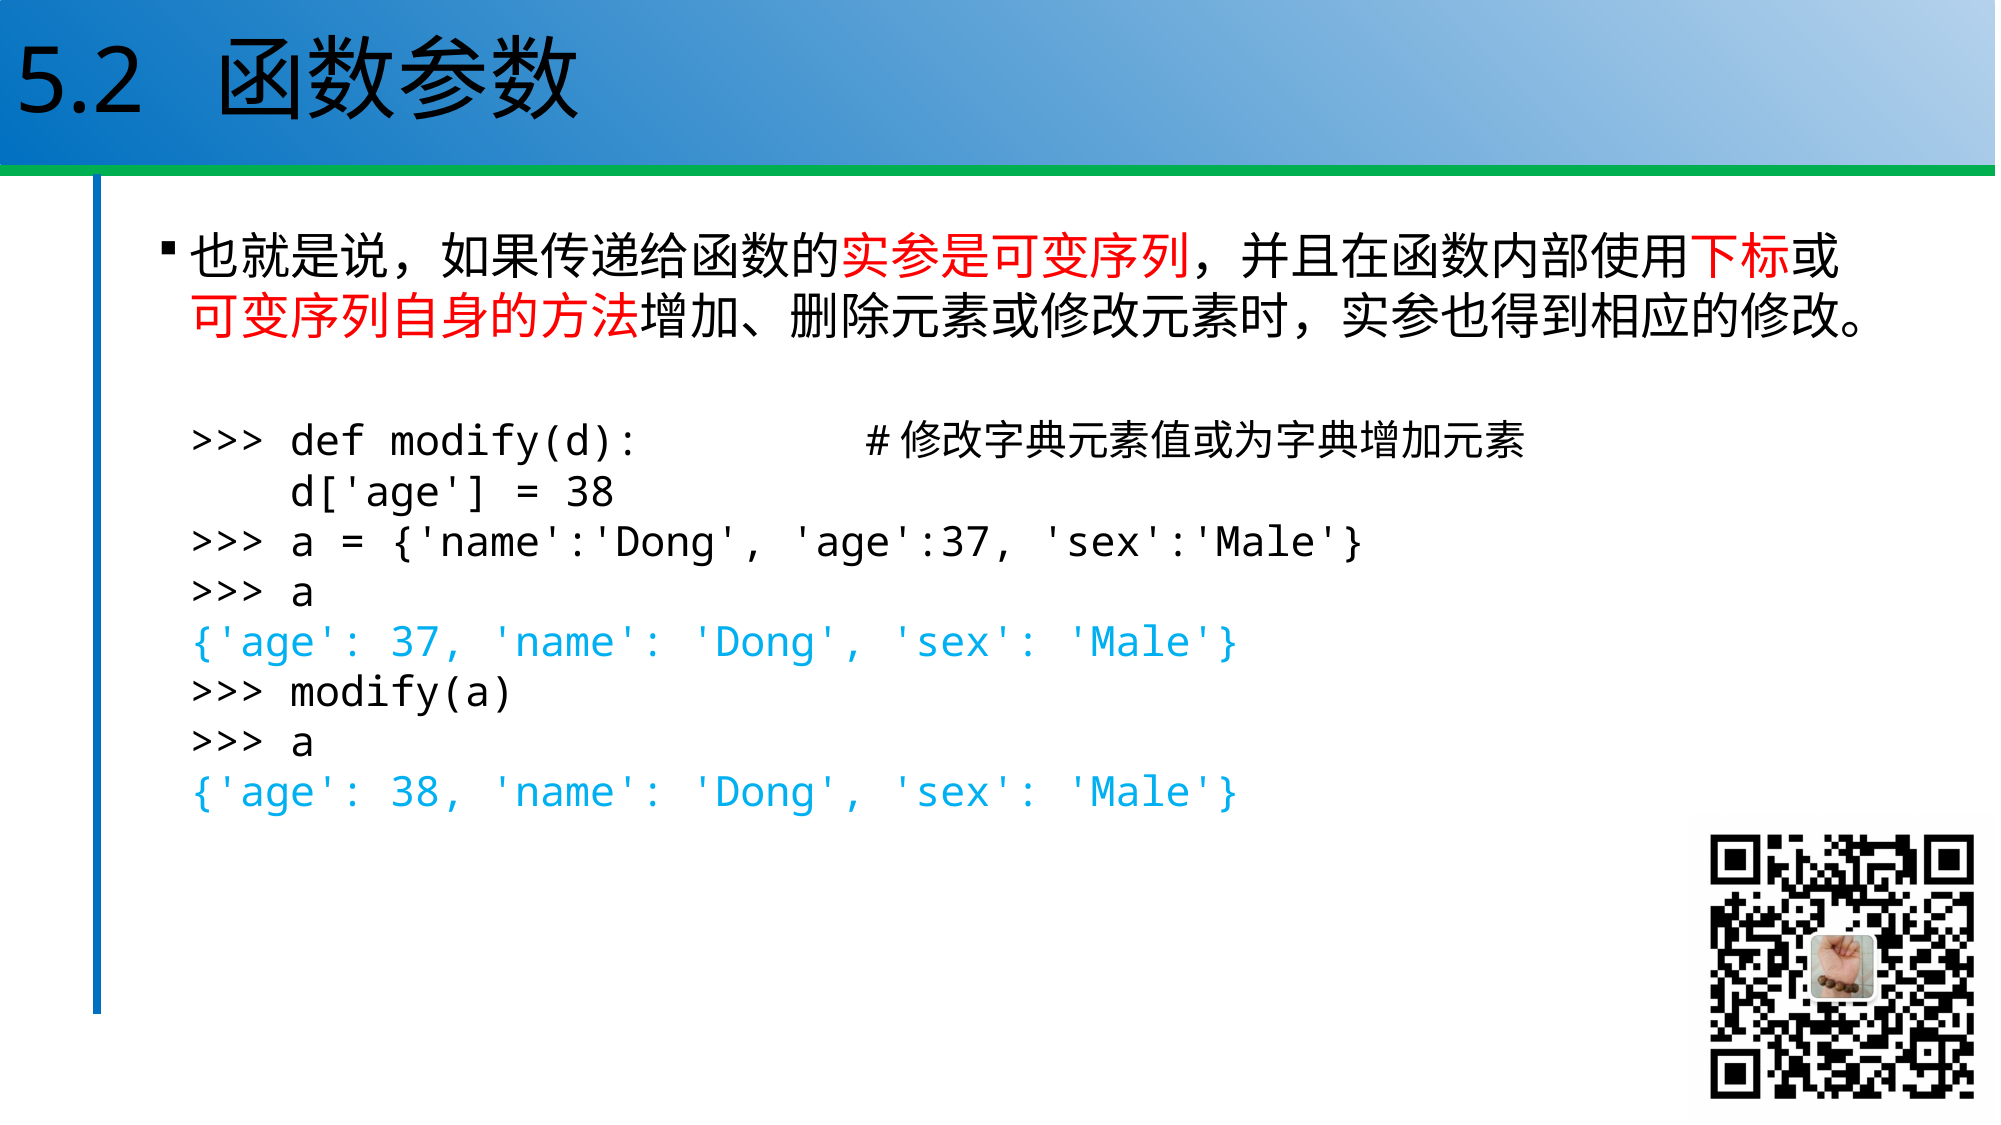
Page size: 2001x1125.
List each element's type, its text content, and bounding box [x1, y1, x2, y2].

slide_number [1412, 1042, 1863, 1103]
title 5.2 函数参数 [0, 0, 1995, 165]
picture [1689, 813, 1995, 1120]
list 也就是说，如果传递给函数的实参是可变序列，并且在函数内部使用下标或可变序列自身的方法增加、删除元素或修改元素时，实参也得到相应的修改。 >>> def modify(d): #修改字典元素值或为字典增加元素 d['age'] = 38 >>> a = {'name':'Dong', 'age':37, 'sex':'Male'} >>> a {'age': 37, 'name': 'Dong', 'sex': 'Male'} >>> modify(a) >>> a {'age': 38, 'name': 'Dong', 'sex': 'Male'} [137, 216, 1863, 978]
